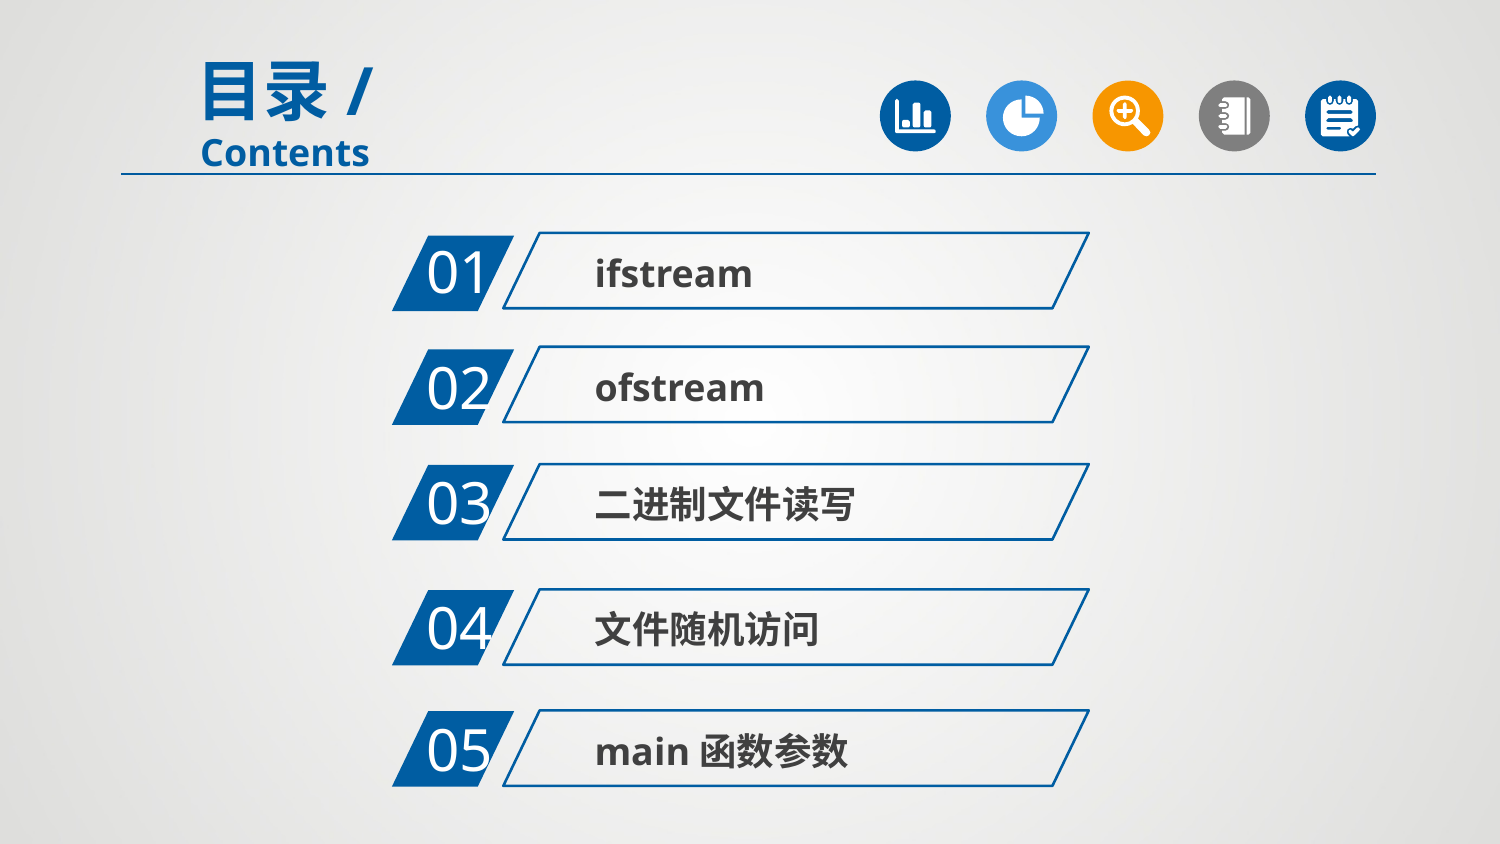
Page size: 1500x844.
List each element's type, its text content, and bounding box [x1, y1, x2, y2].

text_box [391, 343, 528, 430]
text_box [1198, 80, 1271, 152]
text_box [1304, 80, 1377, 152]
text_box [391, 704, 528, 792]
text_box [1092, 80, 1164, 152]
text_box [503, 589, 1090, 665]
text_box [503, 346, 1090, 423]
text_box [503, 463, 1090, 540]
text_box 目录/Contents [100, 70, 471, 152]
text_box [391, 583, 528, 671]
picture [0, 0, 1500, 844]
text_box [503, 232, 1090, 309]
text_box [391, 458, 528, 545]
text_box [503, 710, 1090, 787]
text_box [879, 80, 952, 152]
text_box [391, 228, 528, 315]
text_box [985, 80, 1058, 152]
